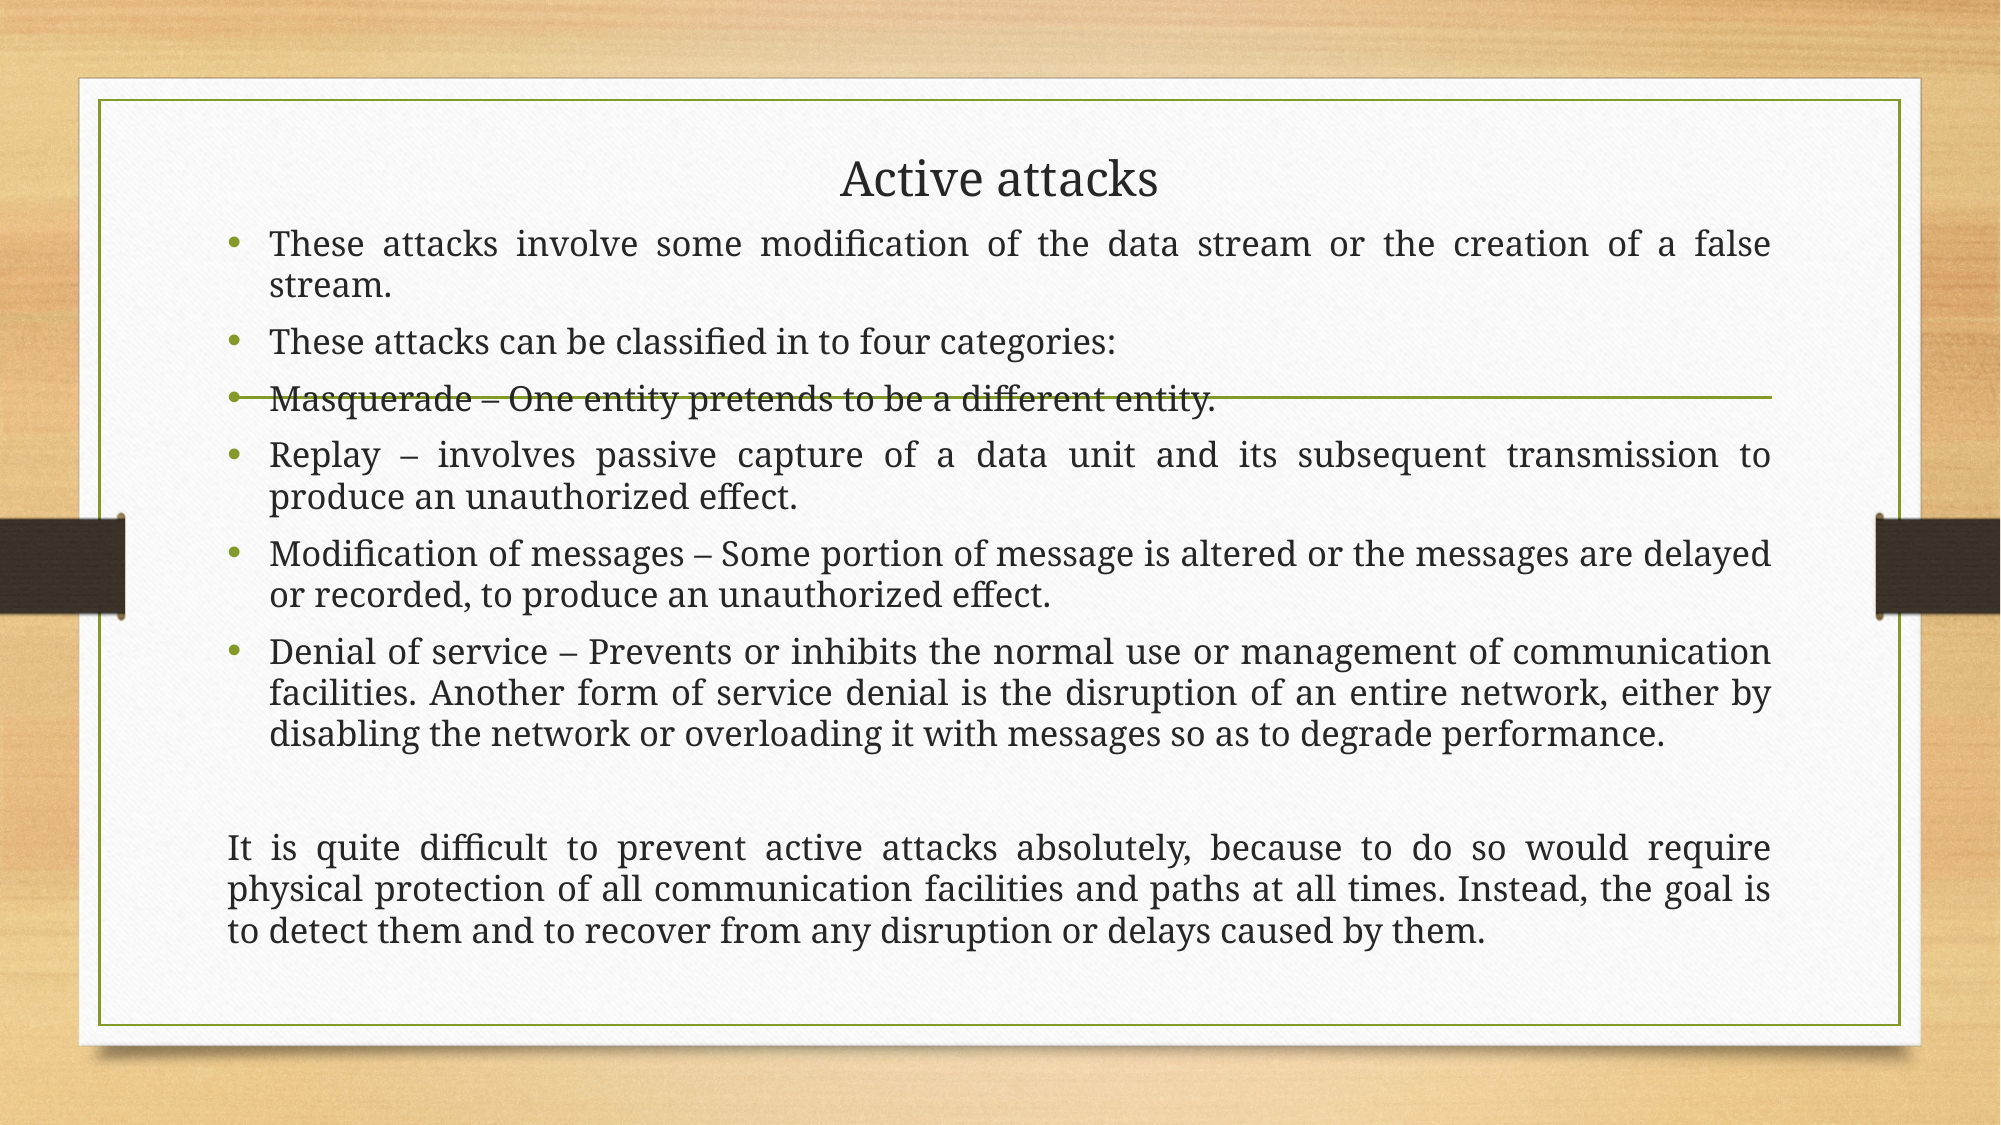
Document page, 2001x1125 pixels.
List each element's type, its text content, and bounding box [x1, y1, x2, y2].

title Active attacks [212, 140, 1788, 214]
list These attacks involve some modification of the data stream or the creation of a false stream. These attacks can be classified in to four categories: Masquerade – One entity pretends to be a different entity. Replay – involves passive capture of a data unit and its subsequent transmission to produce an unauthorized effect. Modification of messages – Some portion of message is altered or the messages are delayed or recorded, to produce an unauthorized effect. Denial of service – Prevents or inhibits the normal use or management of communication facilities. Another form of service denial is the disruption of an entire network, either by disabling the network or overloading it with messages so as to degrade performance. It is quite difficult to prevent active attacks absolutely, because to do so would require physical protection of all communication facilities and paths at all times. Instead, the goal is to detect them and to recover from any disruption or delays caused by them. [212, 214, 1788, 964]
picture [0, 0, 2001, 1125]
